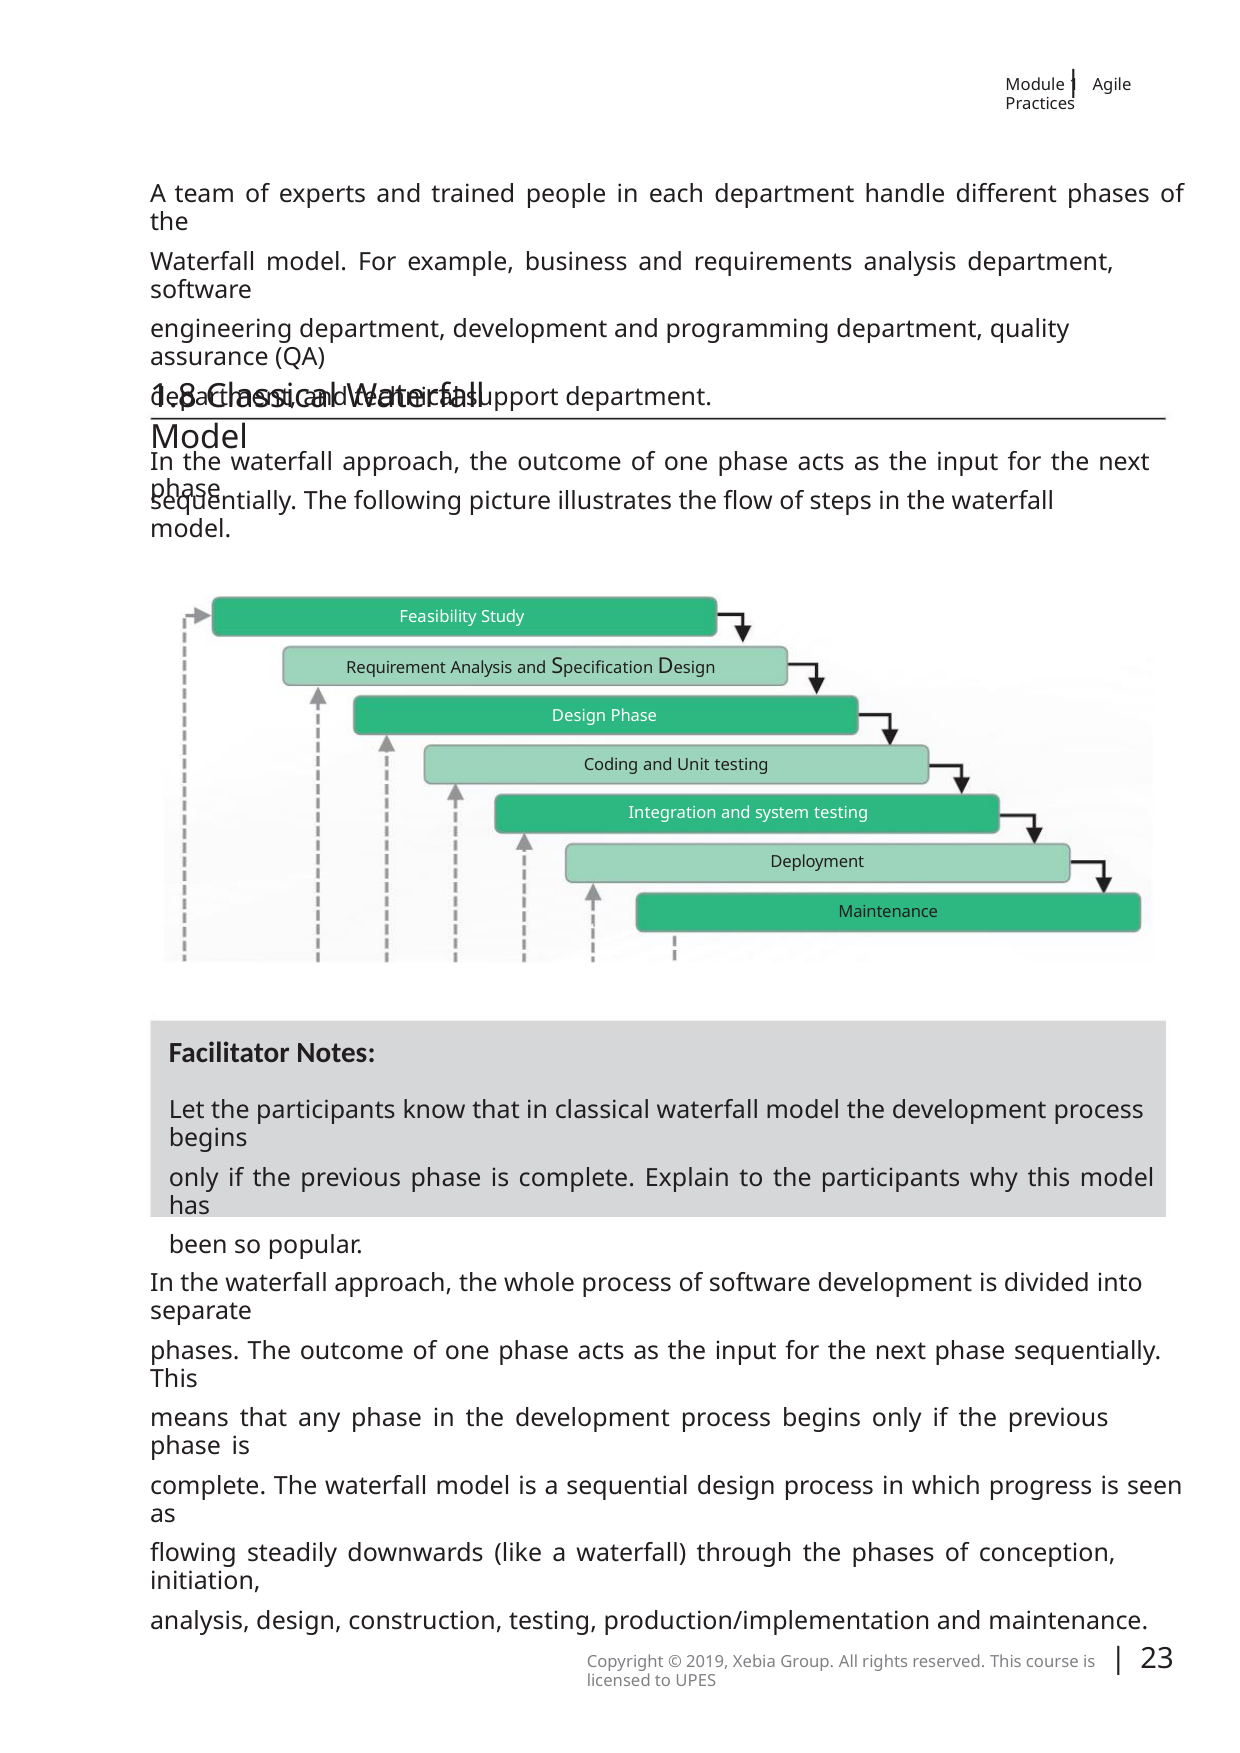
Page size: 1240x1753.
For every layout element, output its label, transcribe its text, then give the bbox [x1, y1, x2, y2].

text_box Copyright © 2019, Xebia Group. All rights reserved. This course is licensed to UPES [586, 1651, 1121, 1690]
text_box Module 1 Agile Practices [1005, 74, 1191, 113]
text_box A team of experts and trained people in each department handle diﬀerent phases of the Waterfall model. For example, business and requirements analysis department, software engineering department, development and programming department, quality assurance (QA) department, and technical support department. [149, 180, 1190, 411]
text_box Let the participants know that in classical waterfall model the development process begins only if the previous phase is complete. Explain to the participants why this model has been so popular. [168, 1096, 1172, 1259]
text_box Maintenance [838, 902, 963, 922]
text_box | 23 [1110, 1641, 1191, 1675]
text_box [71, 395, 1191, 1217]
text_box Coding and Unit testing Integration and system testing Deployment [584, 755, 890, 871]
text_box In the waterfall approach, the outcome of one phase acts as the input for the next phase [149, 447, 1191, 503]
text_box 1.8 Classical Waterfall Model [150, 373, 574, 447]
text_box In the waterfall approach, the whole process of software development is divided into separate phases. The outcome of one phase acts as the input for the next phase sequentially. This means that any phase in the development process begins only if the previous phase is complete. The waterfall model is a sequential design process in which progress is seen as ﬂowing steadily downwards (like a waterfall) through the phases of conception, initiation, analysis, design, construction, testing, production/implementation and maintenance. [149, 1268, 1191, 1635]
text_box | [1065, 64, 1097, 74]
text_box Requirement Analysis and Specification Design Design Phase [346, 654, 748, 725]
text_box Facilitator Notes: [168, 1032, 400, 1069]
text_box sequentially. The following picture illustrates the ﬂow of steps in the waterfall model. [149, 486, 1098, 543]
text_box Feasibility Study [399, 607, 554, 626]
